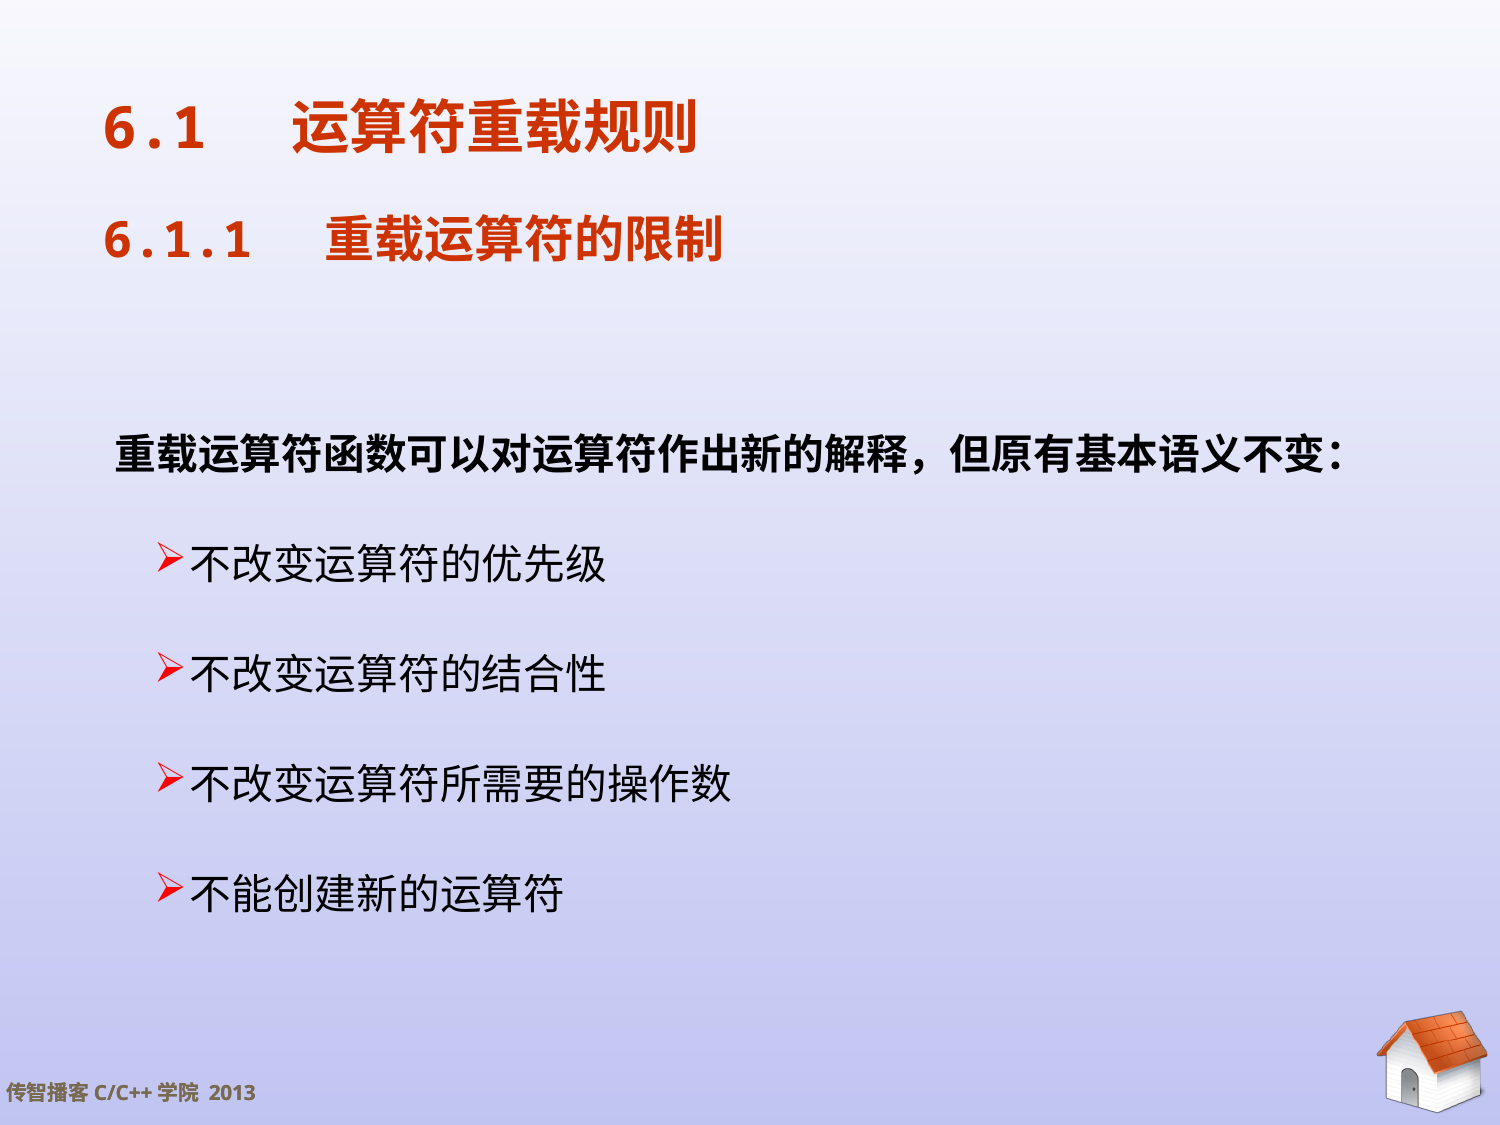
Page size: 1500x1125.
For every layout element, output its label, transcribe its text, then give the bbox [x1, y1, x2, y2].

title 6.1 运算符重载规则 [87, 75, 1000, 175]
subtitle 6.1.1 重载运算符的限制 [87, 187, 1013, 288]
text_box 重载运算符函数可以对运算符作出新的解释，但原有基本语义不变： 不改变运算符的优先级 不改变运算符的结合性 不改变运算符所需要的操作数 不能创建新的运算符 [99, 359, 1438, 926]
picture [1375, 999, 1488, 1124]
